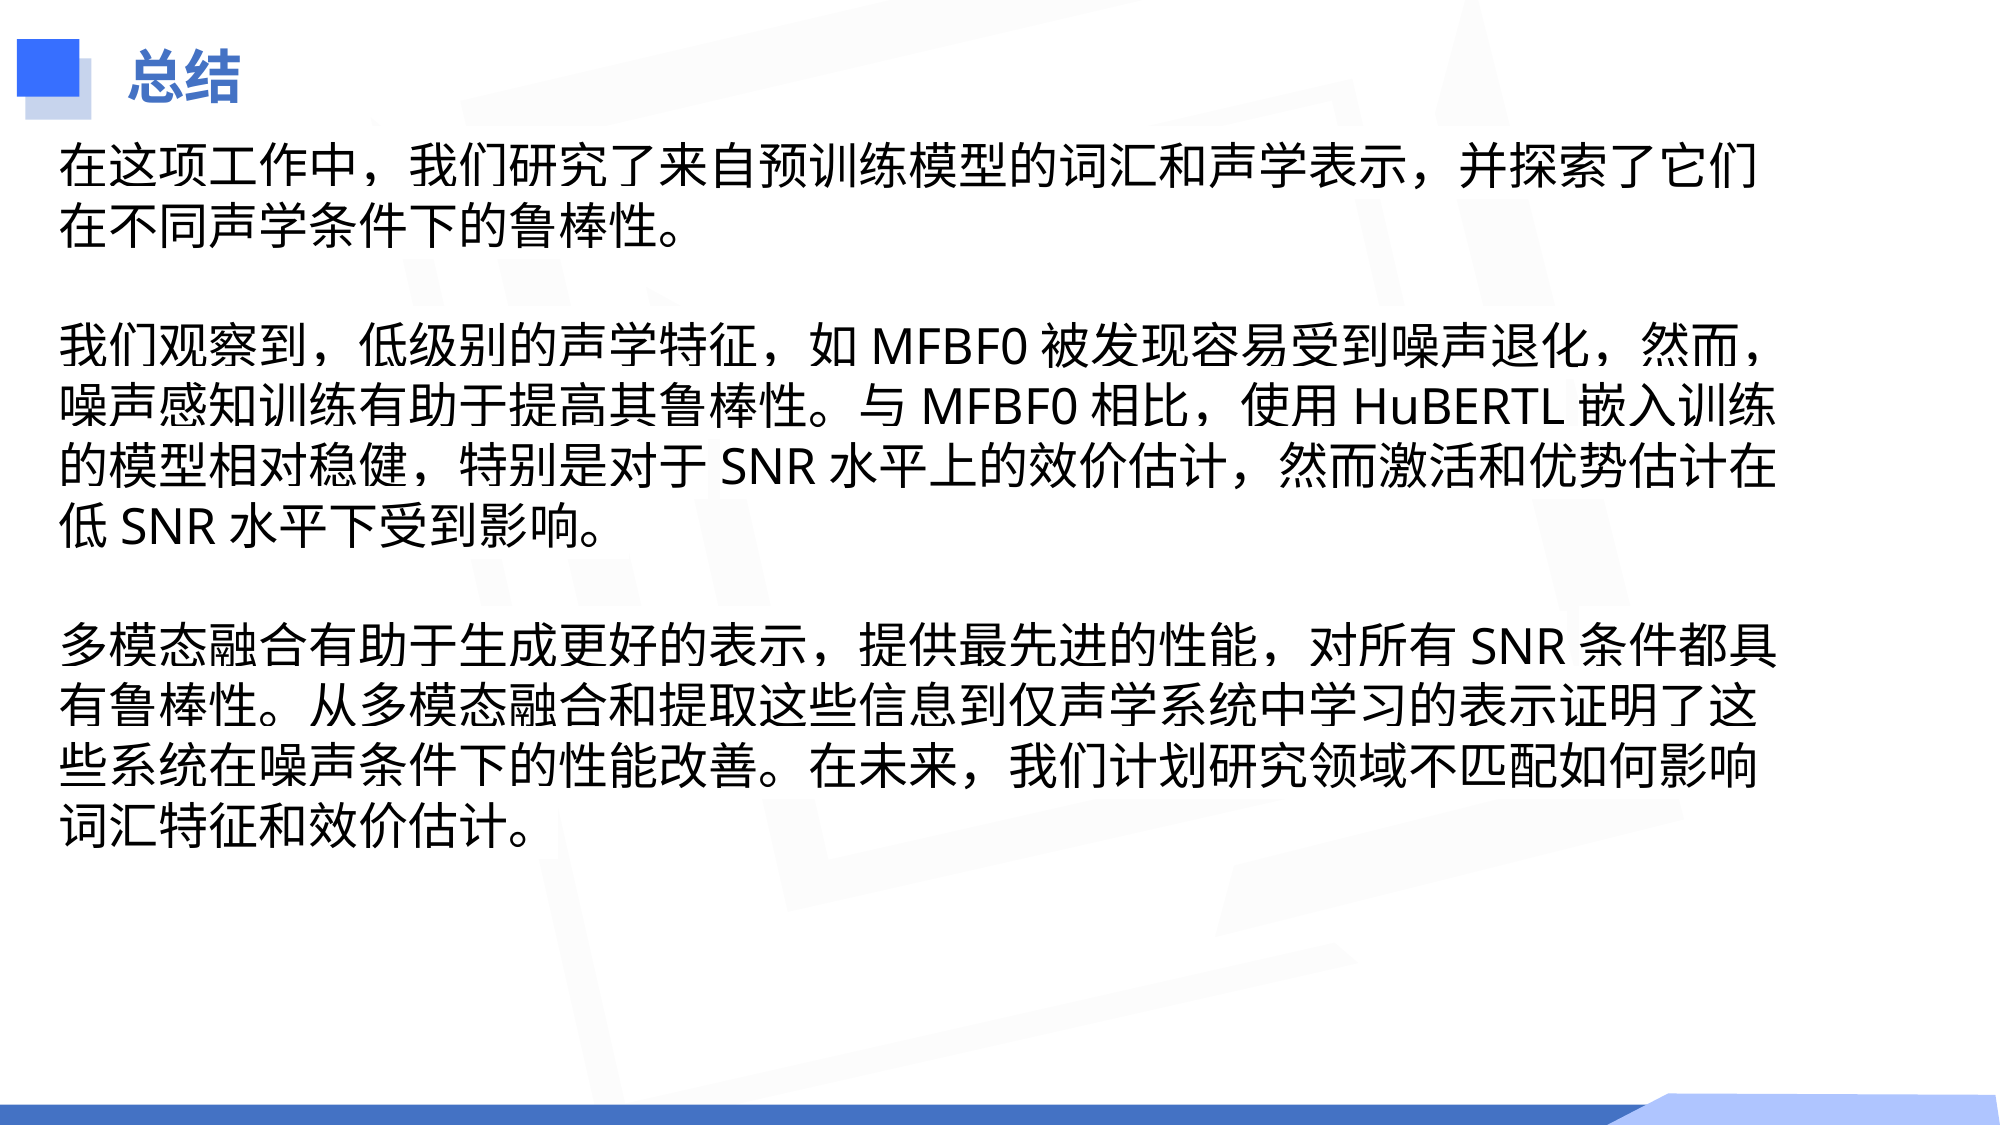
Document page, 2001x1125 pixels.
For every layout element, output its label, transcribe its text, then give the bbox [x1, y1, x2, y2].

text_box 在这项工作中，我们研究了来自预训练模型的词汇和声学表示，并探索了它们在不同声学条件下的鲁棒性。 我们观察到，低级别的声学特征，如MFBF0被发现容易受到噪声退化，然而，噪声感知训练有助于提高其鲁棒性。与MFBF0相比，使用HuBERTL嵌入训练的模型相对稳健，特别是对于SNR水平上的效价估计，然而激活和优势估计在低SNR水平下受到影响。 多模态融合有助于生成更好的表示，提供最先进的性能，对所有SNR条件都具有鲁棒性。从多模态融合和提取这些信息到仅声学系统中学习的表示证明了这些系统在噪声条件下的性能改善。在未来，我们计划研究领域不匹配如何影响词汇特征和效价估计。 [1572, 127, 1810, 862]
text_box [16, 38, 92, 120]
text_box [0, 1093, 2000, 1125]
text_box 在这项工作中，我们研究了来自预训练模型的词汇和声学表示，并探索了它们在不同声学条件下的鲁棒性。 我们观察到，低级别的声学特征，如MFBF0被发现容易受到噪声退化，然而，噪声感知训练有助于提高其鲁棒性。与MFBF0相比，使用HuBERTL嵌入训练的模型相对稳健，特别是对于SNR水平上的效价估计，然而激活和优势估计在低SNR水平下受到影响。 多模态融合有助于生成更好的表示，提供最先进的性能，对所有SNR条件都具有鲁棒性。从多模态融合和提取这些信息到仅声学系统中学习的表示证明了这些系统在噪声条件下的性能改善。在未来，我们计划研究领域不匹配如何影响词汇特征和效价估计。 [43, 127, 527, 862]
text_box 总结 [111, 32, 527, 118]
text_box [527, 0, 1572, 1077]
